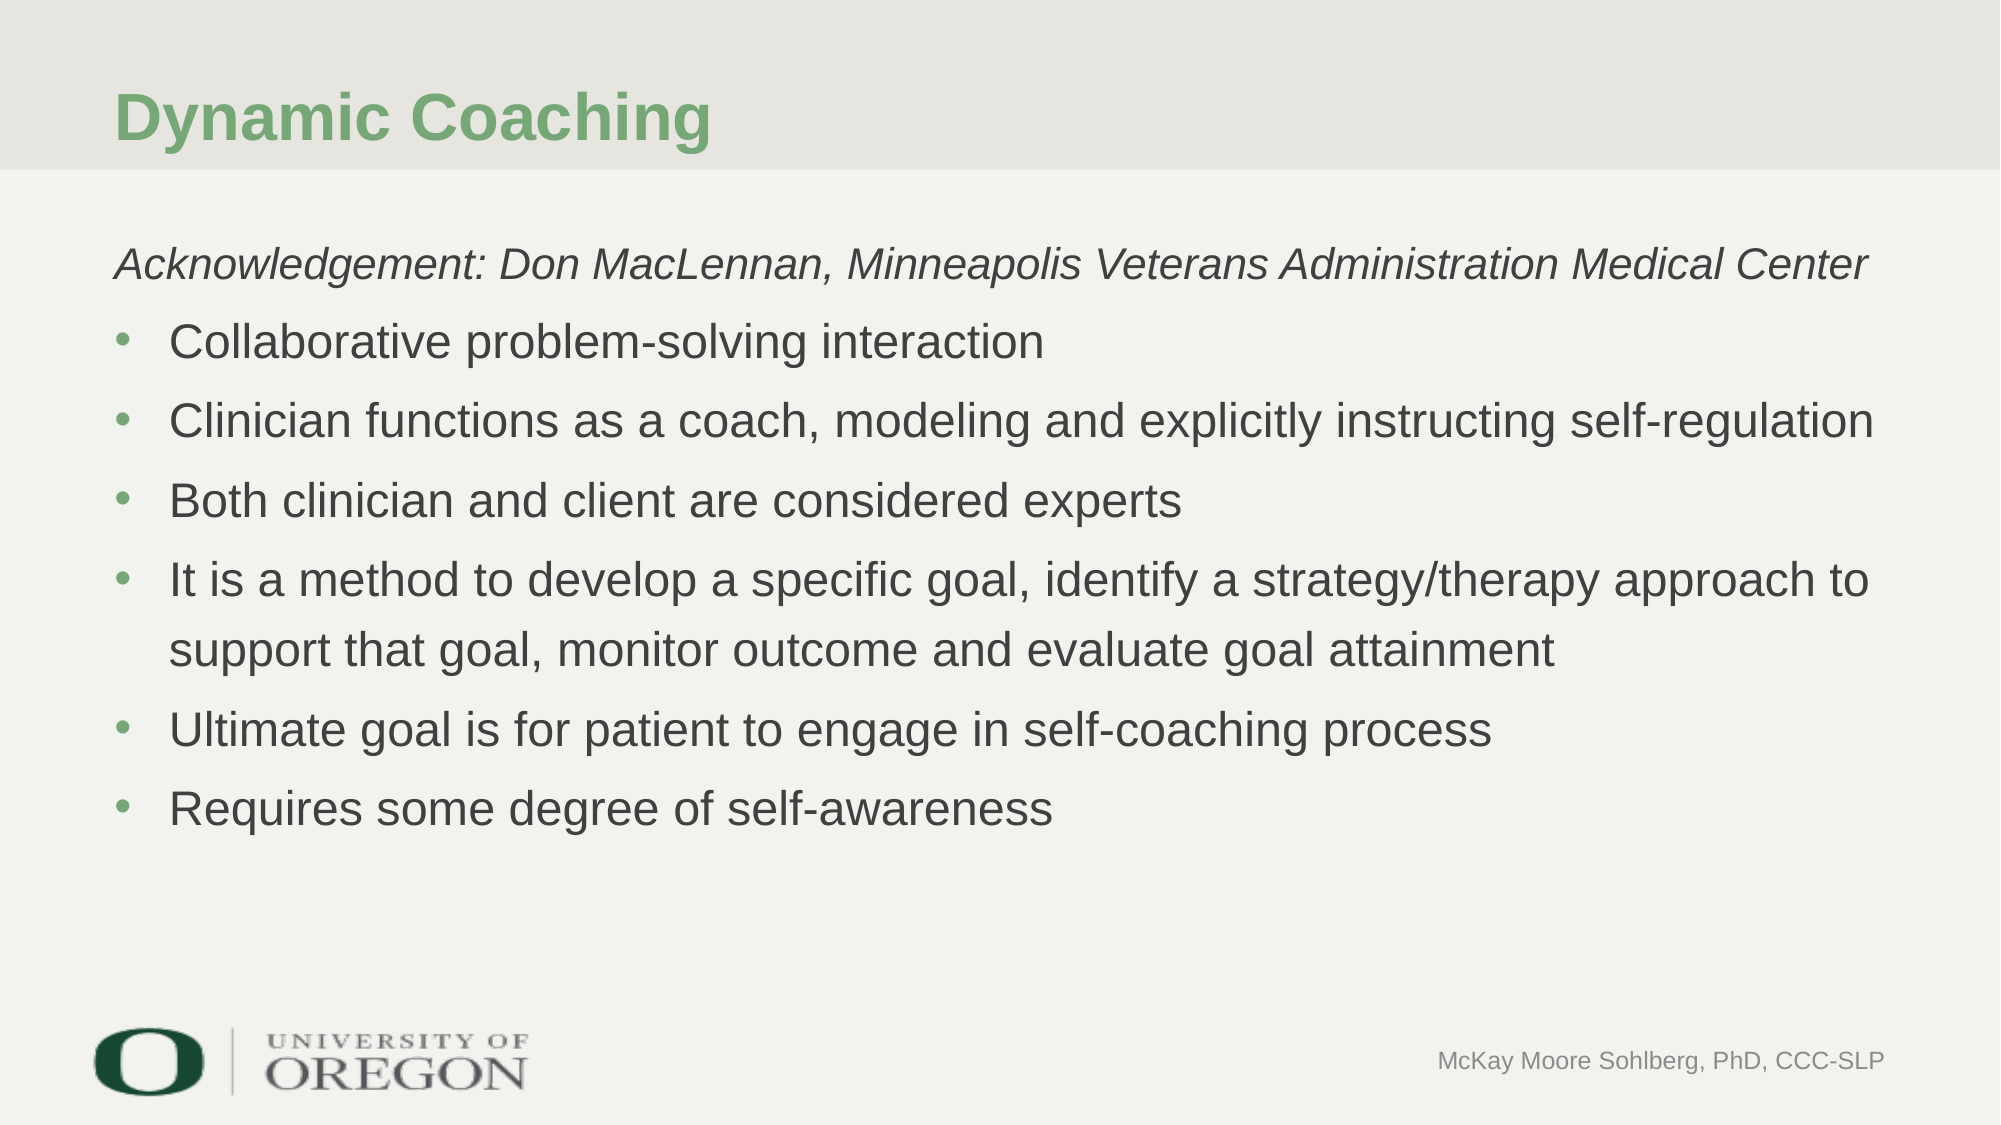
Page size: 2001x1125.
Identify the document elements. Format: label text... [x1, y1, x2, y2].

slide_number McKay Moore Sohlberg, PhD, CCC-SLP [1172, 1025, 1901, 1093]
list Acknowledgement: Don MacLennan, Minneapolis Veterans Administration Medical Center Collaborative problem-solving interaction Clinician functions as a coach, modeling and explicitly instructing self-regulation Both clinician and client are considered experts It is a method to develop a specific goal, identify a strategy/therapy approach to support that goal, monitor outcome and evaluate goal attainment Ultimate goal is for patient to engage in self-coaching process Requires some degree of self-awareness [99, 217, 1900, 975]
picture [67, 1025, 543, 1101]
title Dynamic Coaching [99, 24, 1900, 162]
